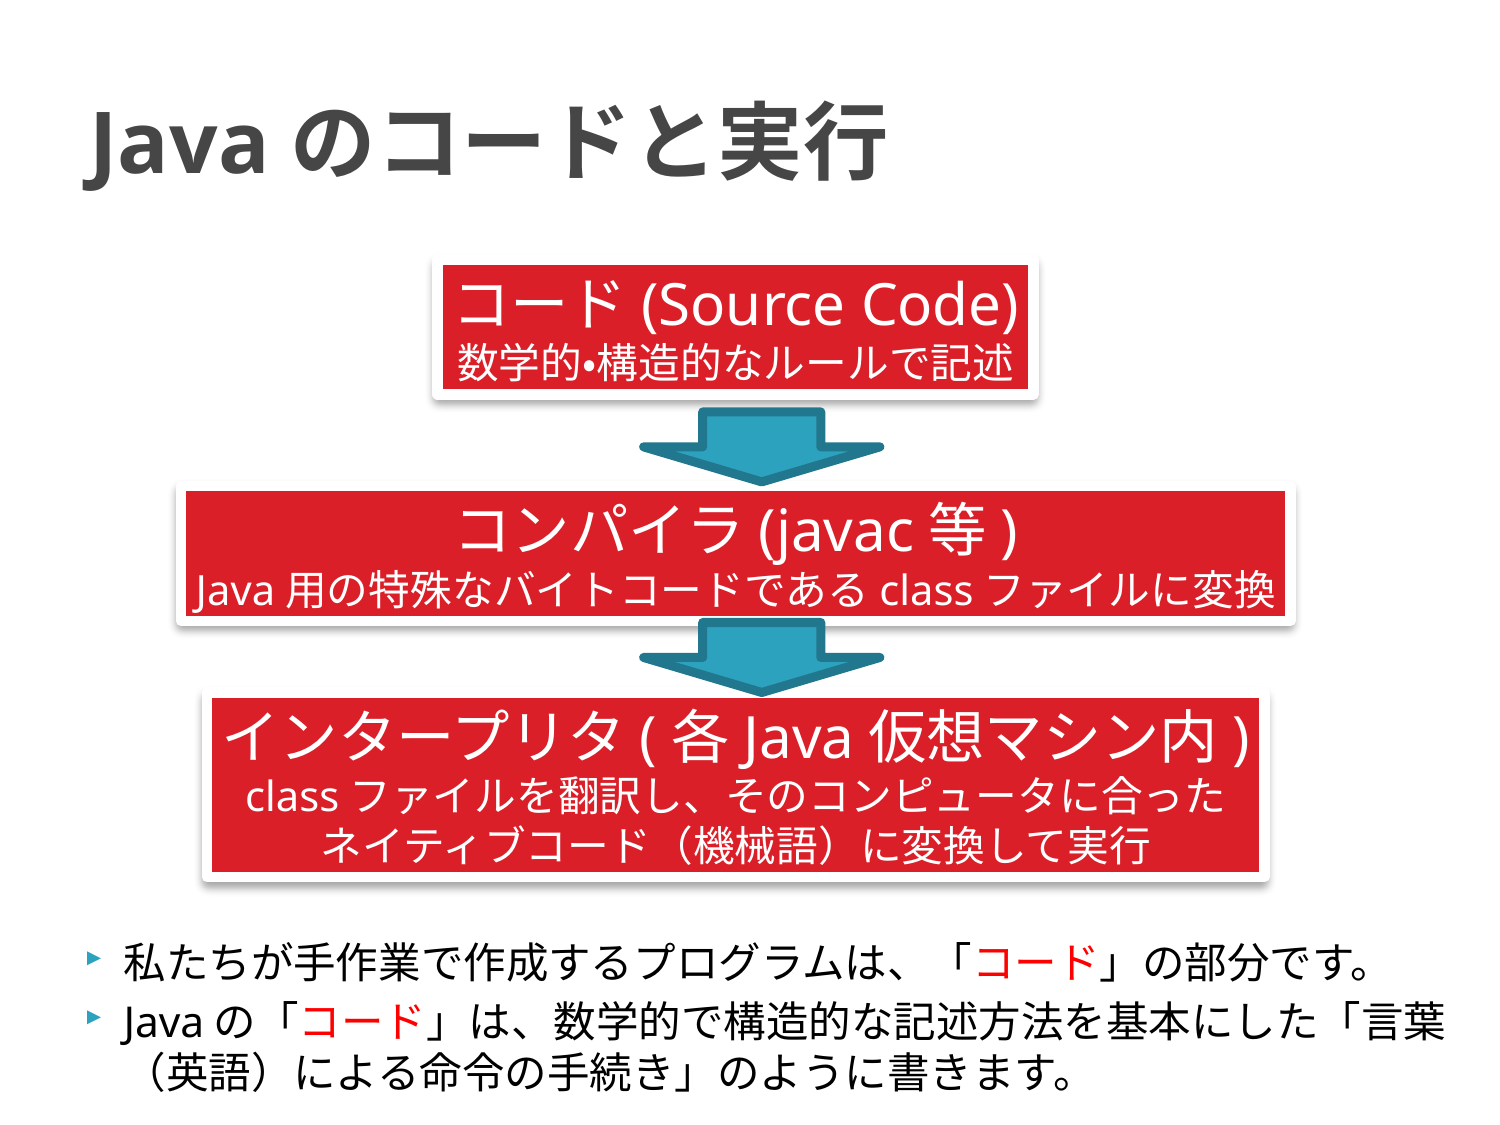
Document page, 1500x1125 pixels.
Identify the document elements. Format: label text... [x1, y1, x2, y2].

text_box インタープリタ(各Java仮想マシン内) classファイルを翻訳し、そのコンピュータに合った ネイティブコード（機械語）に変換して実行 [202, 687, 1270, 882]
text_box コンパイラ(javac等) Java用の特殊なバイトコードであるclassファイルに変換 [176, 481, 1296, 626]
title Javaのコードと実行 [75, 45, 1425, 233]
text_box コード(Source Code) 数学的・構造的なルールで記述 [432, 254, 1039, 400]
text_box [639, 617, 885, 697]
list 私たちが手作業で作成するプログラムは、「コード」の部分です。 Javaの「コード」は、数学的で構造的な記述方法を基本にした「言葉（英語）による命令の手続き」のように書きます。 [53, 928, 1471, 1106]
text_box [639, 407, 885, 487]
